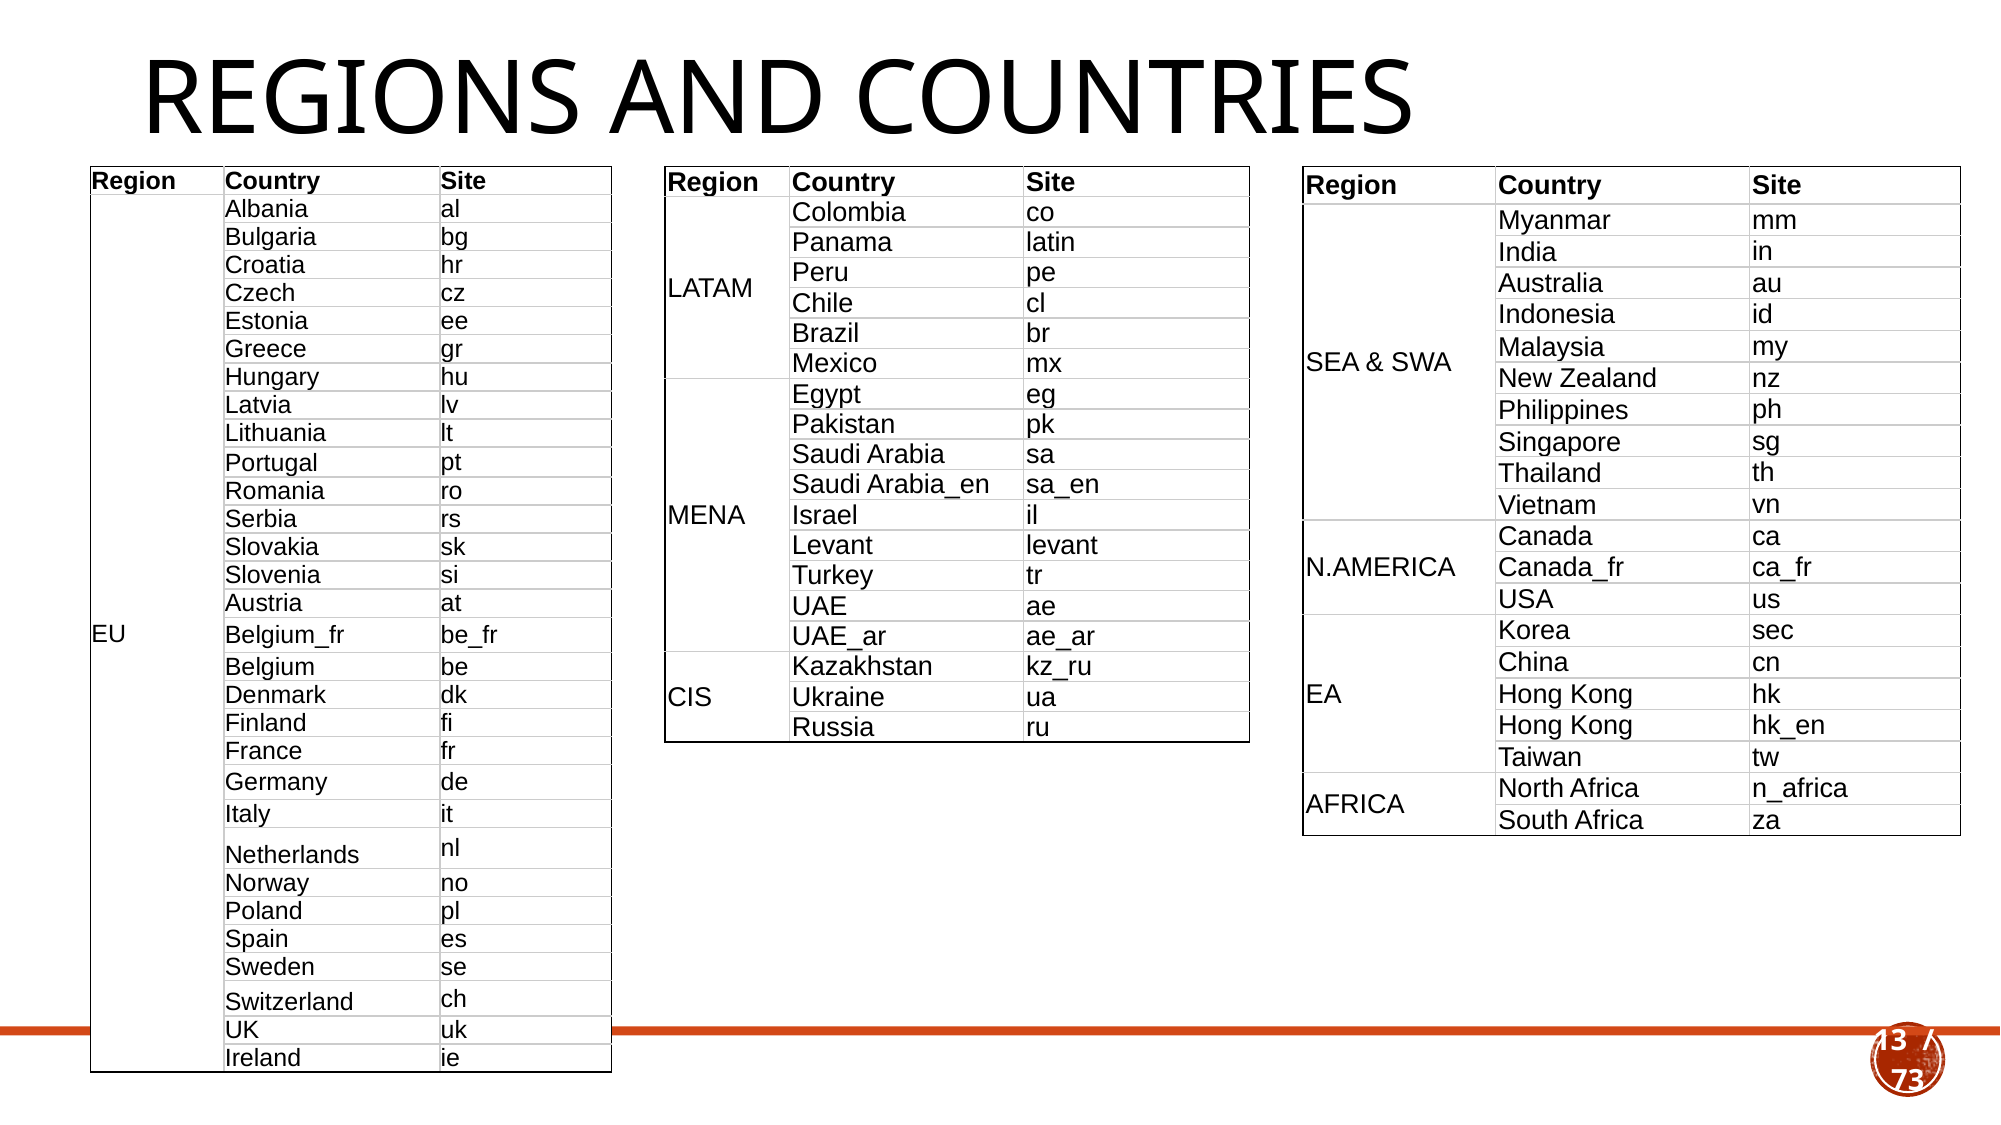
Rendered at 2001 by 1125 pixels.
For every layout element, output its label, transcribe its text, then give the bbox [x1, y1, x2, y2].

table_cell gr [441, 335, 611, 362]
table_cell Colombia [790, 197, 1023, 226]
table_cell my [1750, 331, 1960, 361]
table_cell North Africa [1496, 773, 1749, 804]
table_cell ua [1024, 682, 1249, 711]
table_cell Bulgaria [225, 223, 439, 250]
table_cell Ireland [225, 1045, 439, 1071]
table_cell Chile [790, 288, 1023, 317]
table_cell EA [1304, 615, 1495, 772]
table_cell Germany [225, 765, 439, 799]
table_header Country [790, 167, 1023, 196]
table_cell Sweden [225, 953, 439, 980]
table_cell za [1750, 805, 1960, 835]
table_cell lv [441, 392, 611, 418]
table_cell si [441, 562, 611, 588]
table_cell ae [1024, 591, 1249, 620]
table_cell Thailand [1496, 457, 1749, 488]
table_cell sg [1750, 426, 1960, 456]
table_cell Poland [225, 897, 439, 924]
table_cell Portugal [225, 448, 439, 476]
table_cell cl [1024, 288, 1249, 317]
table_cell cn [1750, 647, 1960, 677]
table_cell ee [441, 307, 611, 334]
table_cell Switzerland [225, 981, 439, 1015]
table_cell Philippines [1496, 394, 1749, 424]
table_cell au [1750, 268, 1960, 298]
table_cell co [1024, 197, 1249, 226]
table_cell Denmark [225, 681, 439, 708]
picture [1890, 1021, 1925, 1026]
table_cell Saudi Arabia [790, 440, 1023, 469]
table_cell UAE_ar [790, 622, 1023, 651]
table_cell Kazakhstan [790, 652, 1023, 681]
table_cell in [1750, 236, 1960, 266]
table_cell no [441, 869, 611, 896]
table_cell Belgium_fr [225, 618, 439, 652]
table_cell tw [1750, 742, 1960, 772]
table_cell es [441, 925, 611, 952]
table_cell Brazil [790, 319, 1023, 348]
table_cell France [225, 737, 439, 764]
table_cell Egypt [790, 379, 1023, 408]
table_cell it [441, 800, 611, 827]
table_cell n_africa [1750, 773, 1960, 804]
table_cell Indonesia [1496, 299, 1749, 330]
table_cell Turkey [790, 561, 1023, 590]
table_cell Slovakia [225, 534, 439, 560]
table_cell Vietnam [1496, 489, 1749, 519]
table_cell lt [441, 420, 611, 446]
table_cell bg [441, 223, 611, 250]
slide_number ‹#› / 73 [1855, 1028, 1961, 1089]
table_cell pt [441, 448, 611, 476]
table_cell ca_fr [1750, 552, 1960, 582]
table_cell UAE [790, 591, 1023, 620]
table_header Site [1024, 167, 1249, 196]
table_cell eg [1024, 379, 1249, 408]
table_cell India [1496, 236, 1749, 266]
table_cell fr [441, 737, 611, 764]
table_cell Israel [790, 500, 1023, 529]
table_cell tr [1024, 561, 1249, 590]
table_cell Canada_fr [1496, 552, 1749, 582]
table_cell be [441, 653, 611, 680]
table_cell sec [1750, 615, 1960, 646]
table_cell Finland [225, 709, 439, 736]
table_header Region [91, 167, 223, 194]
table_cell uk [441, 1017, 611, 1043]
table_cell Hungary [225, 364, 439, 390]
table_cell Norway [225, 869, 439, 896]
table_cell mx [1024, 349, 1249, 378]
table_header Site [441, 167, 611, 194]
table_cell USA [1496, 584, 1749, 614]
table_cell nz [1750, 363, 1960, 393]
table_cell LATAM [666, 197, 789, 378]
table_cell Albania [225, 195, 439, 222]
table_cell hu [441, 364, 611, 390]
table_cell Myanmar [1496, 205, 1749, 235]
table_cell us [1750, 584, 1960, 614]
table_cell Romania [225, 478, 439, 504]
table_cell de [441, 765, 611, 799]
table_cell sa [1024, 440, 1249, 469]
table_cell sk [441, 534, 611, 560]
table_cell SEA & SWA [1304, 205, 1495, 519]
table_cell al [441, 195, 611, 222]
table_cell pe [1024, 258, 1249, 287]
table_cell ca [1750, 521, 1960, 551]
table_cell Estonia [225, 307, 439, 334]
table_cell Taiwan [1496, 742, 1749, 772]
table_cell th [1750, 457, 1960, 488]
table_cell Croatia [225, 251, 439, 278]
table_cell dk [441, 681, 611, 708]
table_cell Ukraine [790, 682, 1023, 711]
table_cell latin [1024, 228, 1249, 257]
table_cell br [1024, 319, 1249, 348]
table_cell Greece [225, 335, 439, 362]
table_header Site [1750, 167, 1960, 203]
table_cell il [1024, 500, 1249, 529]
table_cell Pakistan [790, 410, 1023, 438]
table_cell AFRICA [1304, 773, 1495, 835]
table_cell vn [1750, 489, 1960, 519]
table_cell Levant [790, 531, 1023, 560]
table_cell ph [1750, 394, 1960, 424]
table_cell Saudi Arabia_en [790, 470, 1023, 499]
table_cell New Zealand [1496, 363, 1749, 393]
table_cell Lithuania [225, 420, 439, 446]
table_cell ch [441, 981, 611, 1015]
table_cell hr [441, 251, 611, 278]
table_cell levant [1024, 531, 1249, 560]
table_cell Serbia [225, 506, 439, 532]
table_cell Latvia [225, 392, 439, 418]
table_cell Singapore [1496, 426, 1749, 456]
table_cell pk [1024, 410, 1249, 438]
table_cell UK [225, 1017, 439, 1043]
table_cell Peru [790, 258, 1023, 287]
table_cell ae_ar [1024, 622, 1249, 651]
table_cell Hong Kong [1496, 710, 1749, 740]
table_cell Russia [790, 712, 1023, 741]
table_cell id [1750, 299, 1960, 330]
table_cell MENA [666, 379, 789, 651]
table_cell ru [1024, 712, 1249, 741]
table_cell China [1496, 647, 1749, 677]
table_cell se [441, 953, 611, 980]
picture [1884, 1089, 1931, 1097]
table_cell Australia [1496, 268, 1749, 298]
table_cell kz_ru [1024, 652, 1249, 681]
table_cell cz [441, 279, 611, 306]
table_cell Mexico [790, 349, 1023, 378]
table_cell Hong Kong [1496, 679, 1749, 709]
table_cell Slovenia [225, 562, 439, 588]
table_cell Netherlands [225, 828, 439, 868]
table_cell at [441, 590, 611, 617]
table_cell sa_en [1024, 470, 1249, 499]
table_cell Italy [225, 800, 439, 827]
table_cell Canada [1496, 521, 1749, 551]
table_cell Spain [225, 925, 439, 952]
table_cell pl [441, 897, 611, 924]
table_header Country [1496, 167, 1749, 203]
table_cell Panama [790, 228, 1023, 257]
table_header Region [1304, 167, 1495, 203]
table_cell nl [441, 828, 611, 868]
title REGIONS AND COUNTRIES [125, 25, 1776, 167]
table_cell N.AMERICA [1304, 521, 1495, 614]
table_cell Belgium [225, 653, 439, 680]
table_cell Malaysia [1496, 331, 1749, 361]
table_cell CIS [666, 652, 789, 741]
table_cell mm [1750, 205, 1960, 235]
table_cell rs [441, 506, 611, 532]
table_cell fi [441, 709, 611, 736]
table_header Country [225, 167, 439, 194]
table_header Region [666, 167, 789, 196]
table_cell ie [441, 1045, 611, 1071]
table_cell EU [91, 195, 223, 1071]
table_cell South Africa [1496, 805, 1749, 835]
table_cell Korea [1496, 615, 1749, 646]
table_cell Czech [225, 279, 439, 306]
table_cell Austria [225, 590, 439, 617]
table_cell be_fr [441, 618, 611, 652]
table_cell hk [1750, 679, 1960, 709]
table_cell hk_en [1750, 710, 1960, 740]
table_cell ro [441, 478, 611, 504]
